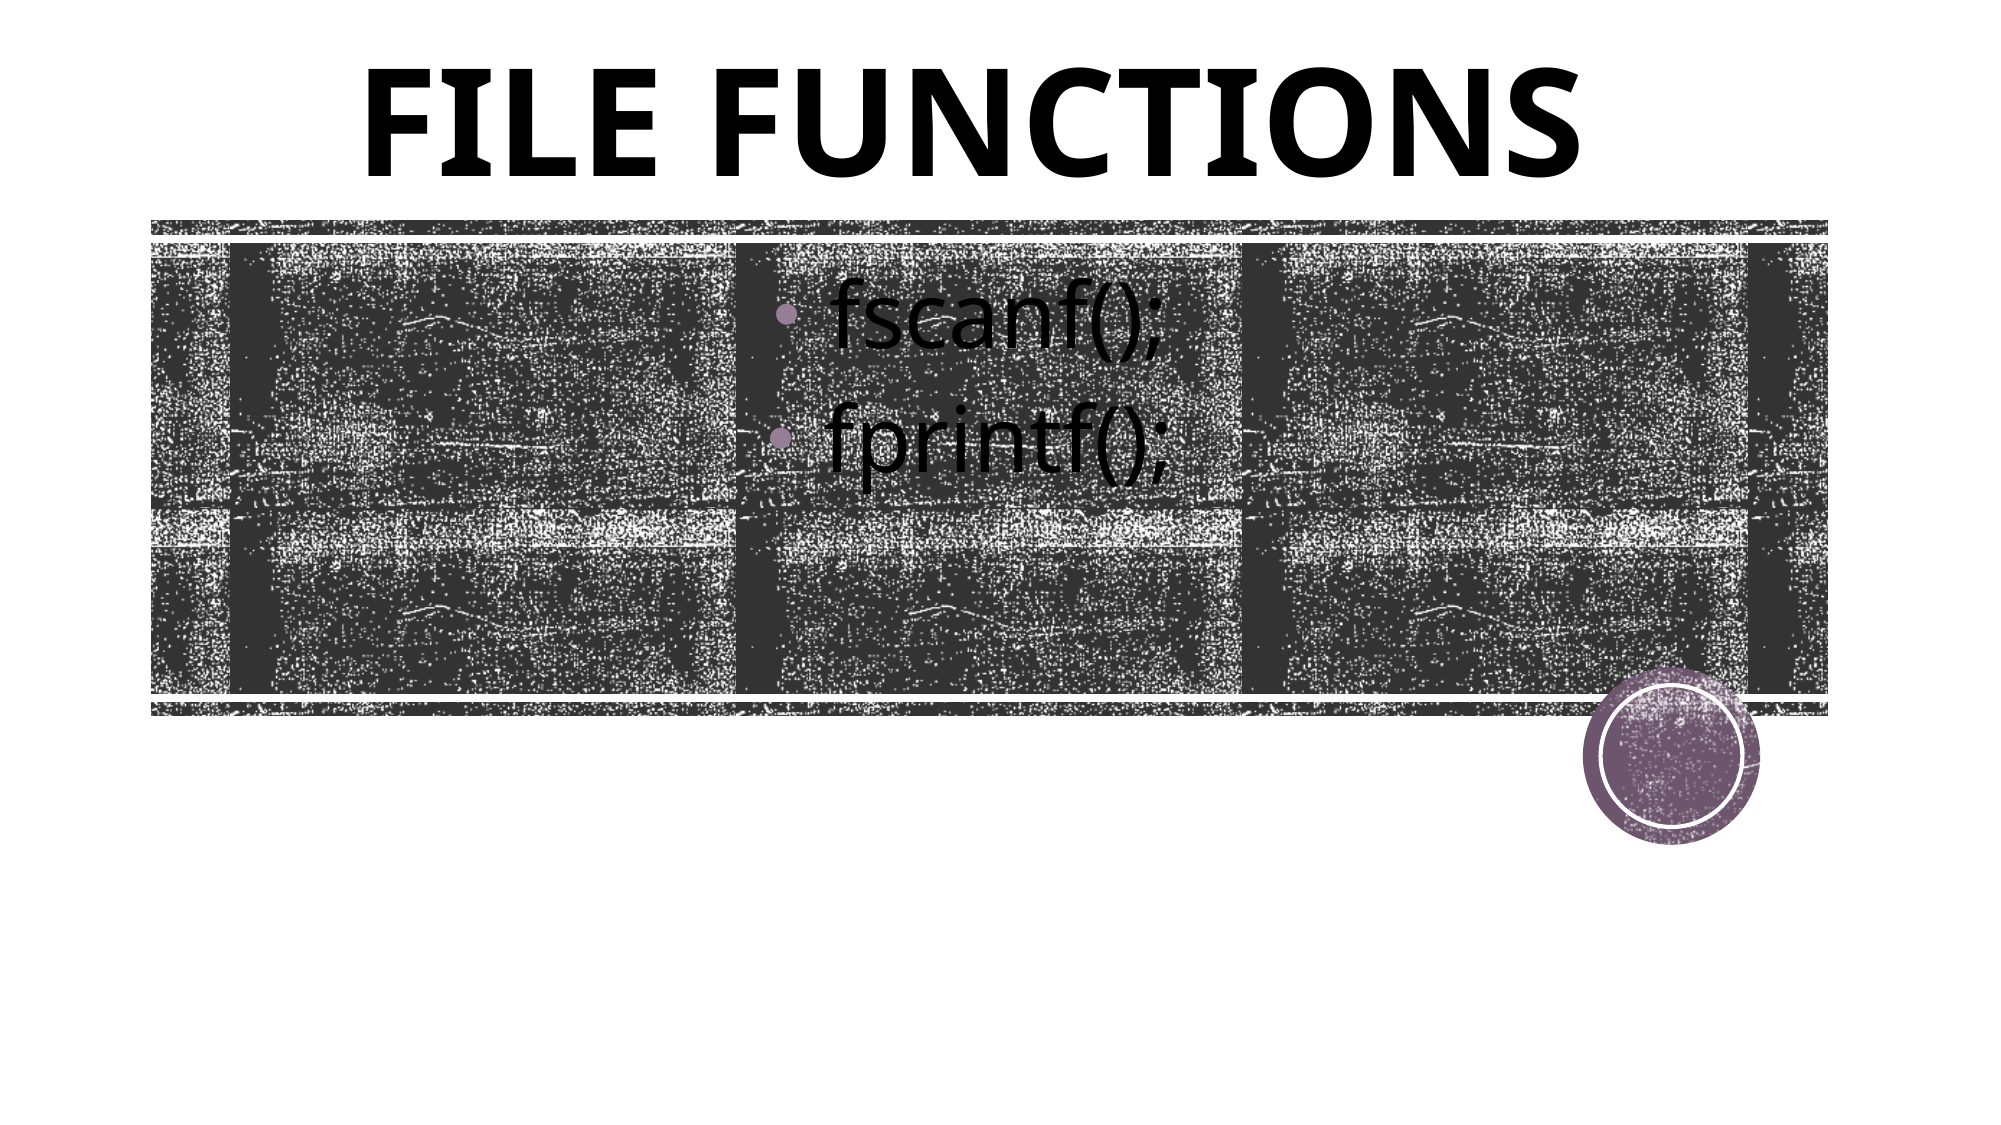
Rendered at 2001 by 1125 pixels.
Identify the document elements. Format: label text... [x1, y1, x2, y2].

title FILE FUNCTIONS [153, 0, 1789, 262]
subtitle fscanf(); fprintf(); [175, 261, 1767, 896]
